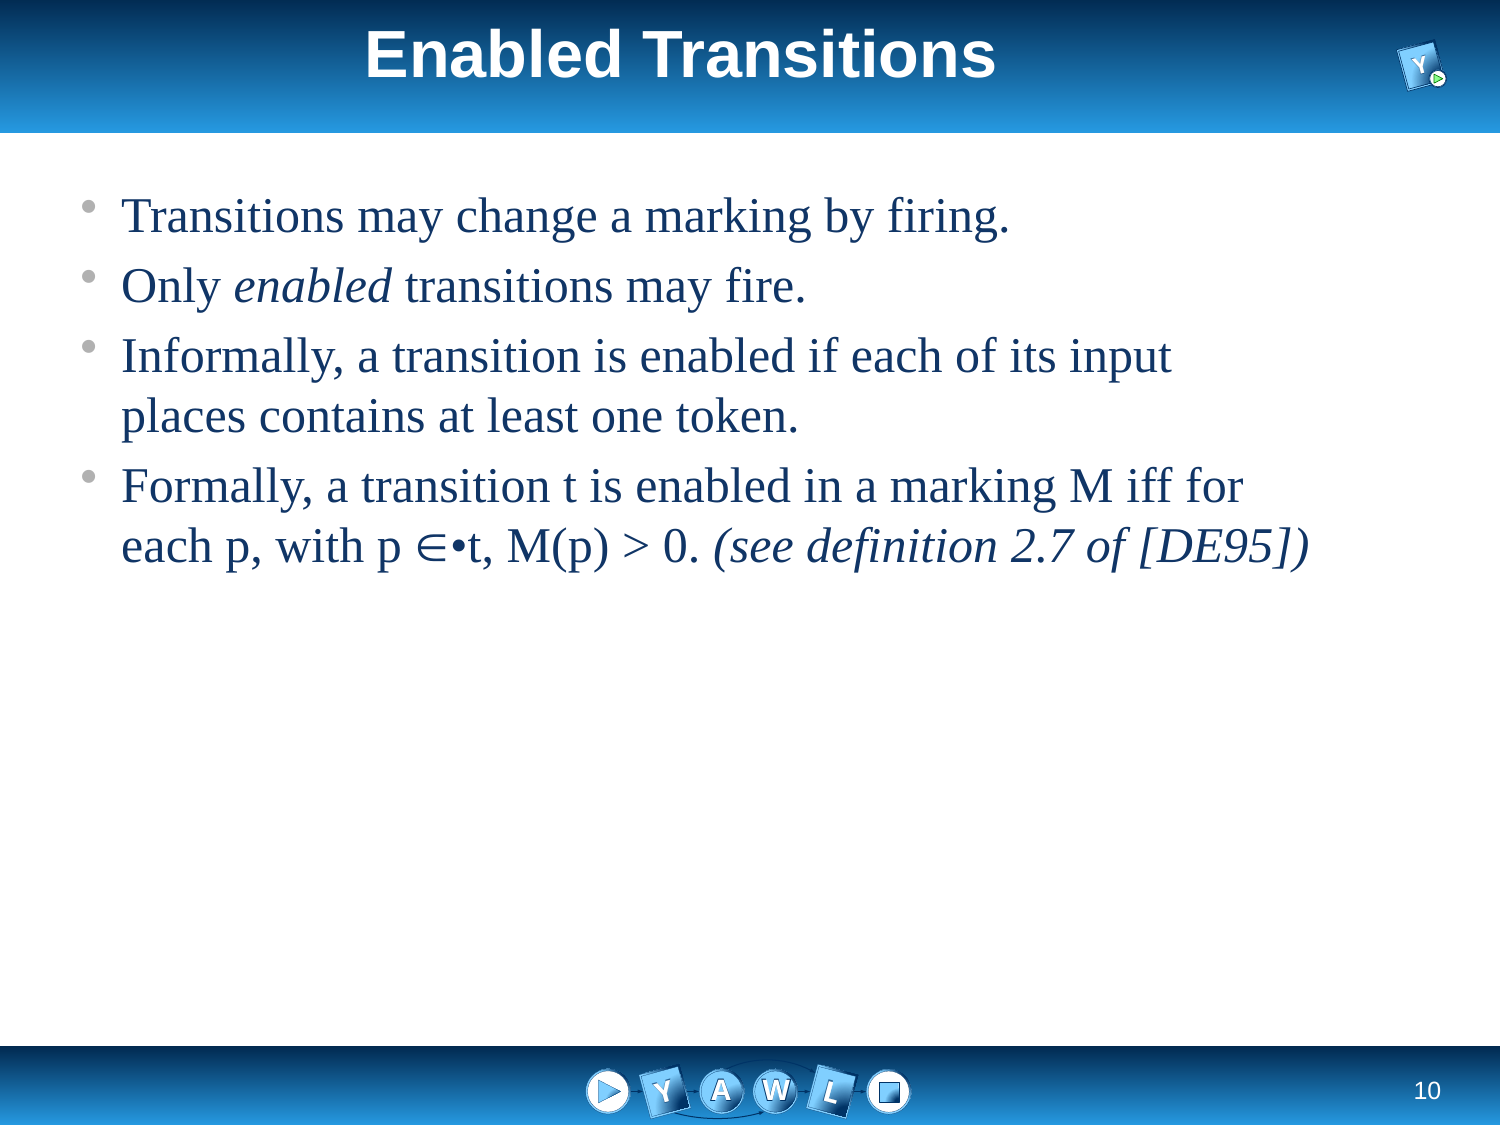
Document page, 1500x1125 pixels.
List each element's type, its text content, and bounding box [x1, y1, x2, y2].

list Transitions may change a marking by firing. Only enabled transitions may fire. Informally, a transition is enabled if each of its input places contains at least one token. Formally, a transition t is enabled in a marking M iff for each p, with p •t, M(p) > 0. (see definition 2.7 of [DE95]) [50, 174, 1325, 850]
title Enabled Transitions [15, 10, 1304, 92]
